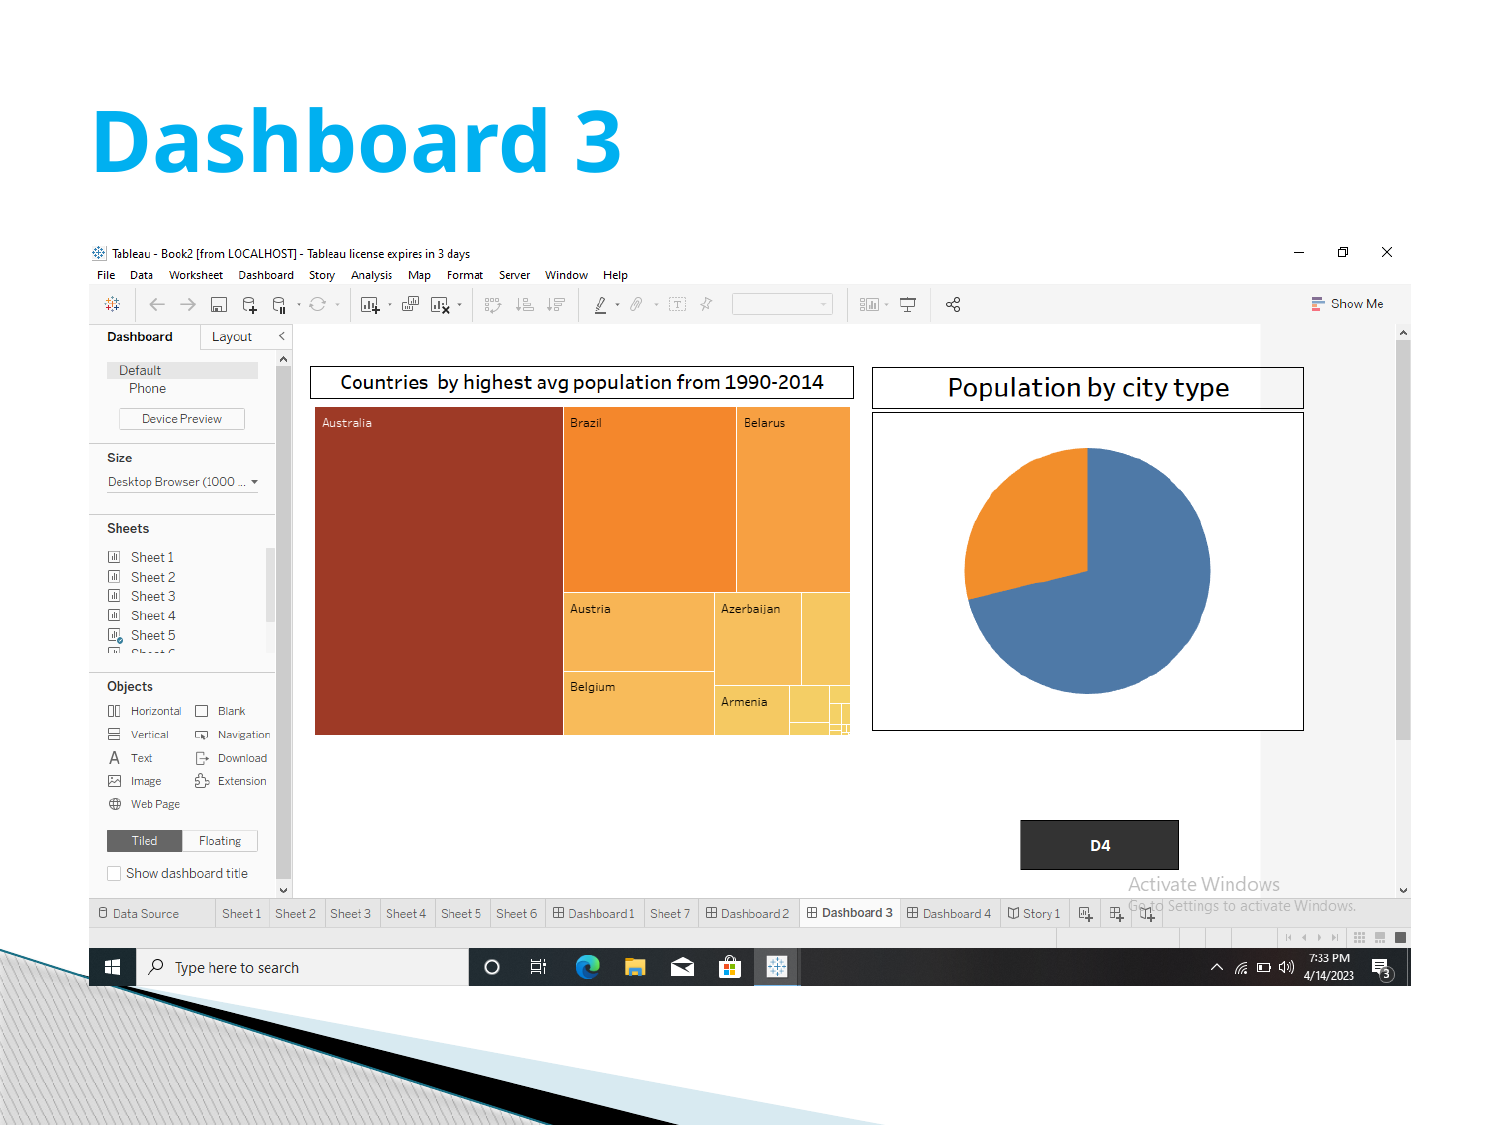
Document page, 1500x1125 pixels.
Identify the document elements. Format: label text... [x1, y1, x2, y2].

title Dashboard 3 [75, 45, 1425, 233]
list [89, 242, 1411, 986]
